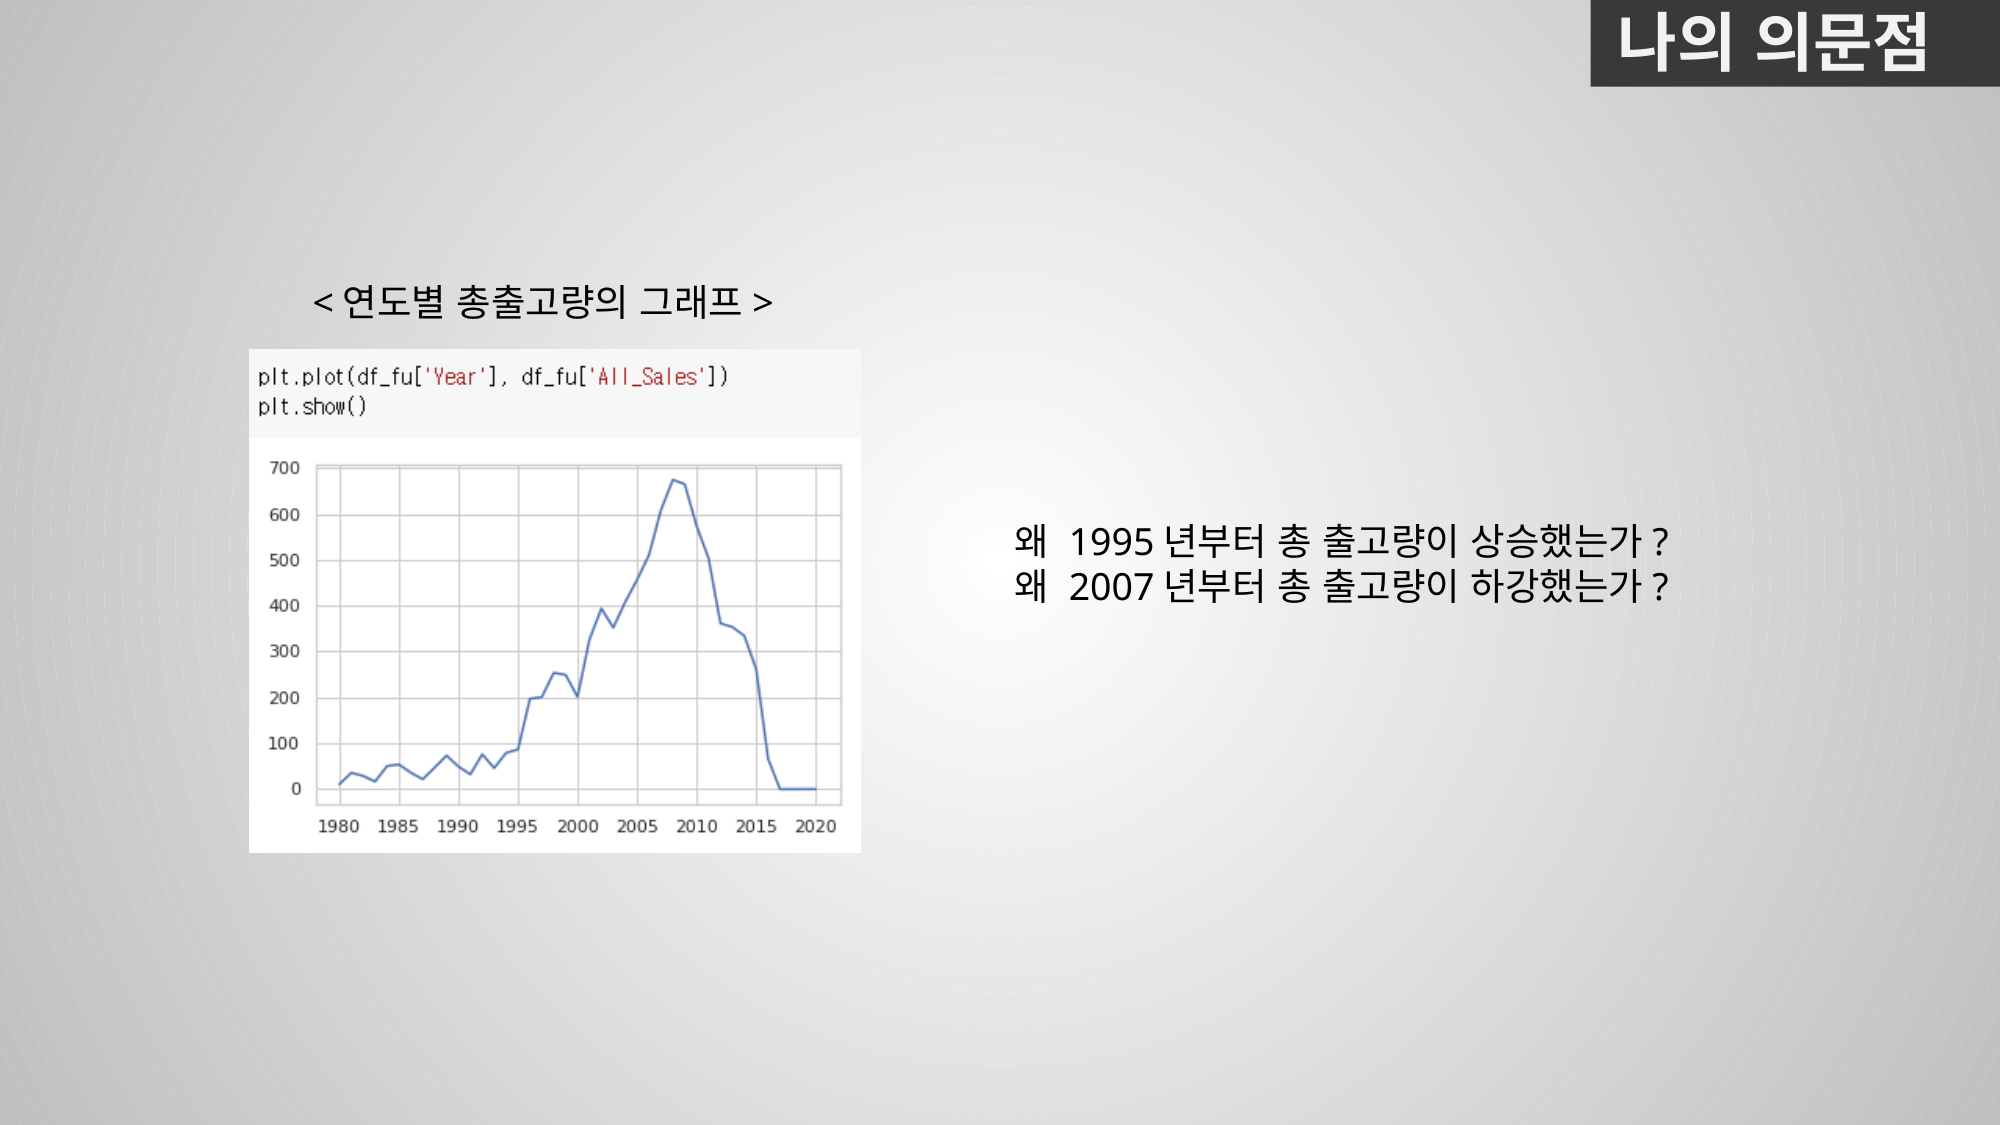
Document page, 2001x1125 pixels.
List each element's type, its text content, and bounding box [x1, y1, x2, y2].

text_box <연도별 총출고량의 그래프> [297, 272, 809, 332]
text_box 왜 1995년부터 총 출고량이 상승했는가? 왜 2007년부터 총 출고량이 하강했는가? [999, 510, 1882, 616]
text_box 나의 의문점 [1603, 0, 2000, 87]
picture [249, 349, 861, 853]
text_box [1589, 0, 2000, 88]
